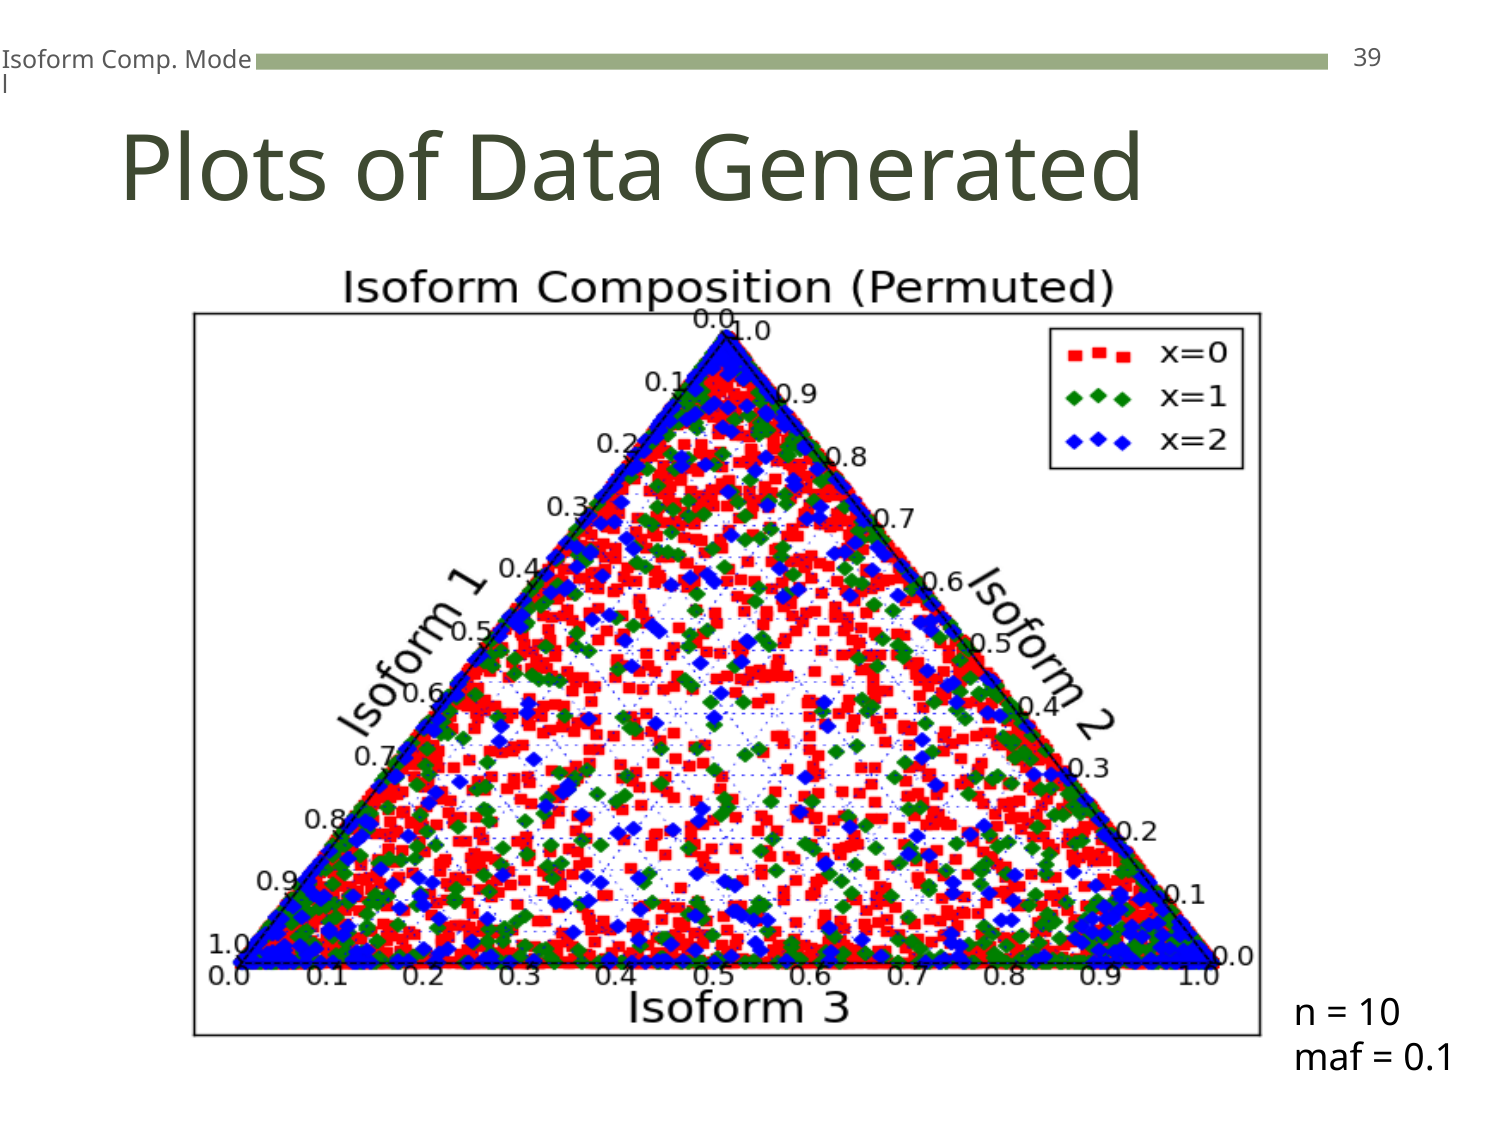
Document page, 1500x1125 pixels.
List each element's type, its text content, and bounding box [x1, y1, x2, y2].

title Plots of Data Generated [103, 61, 1397, 223]
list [22, 223, 1397, 1125]
text_box n = 10 maf = 0.1 [1397, 980, 1472, 1086]
footer Isoform Comp. Model [0, 31, 272, 91]
slide_number 39 [1327, 28, 1397, 89]
